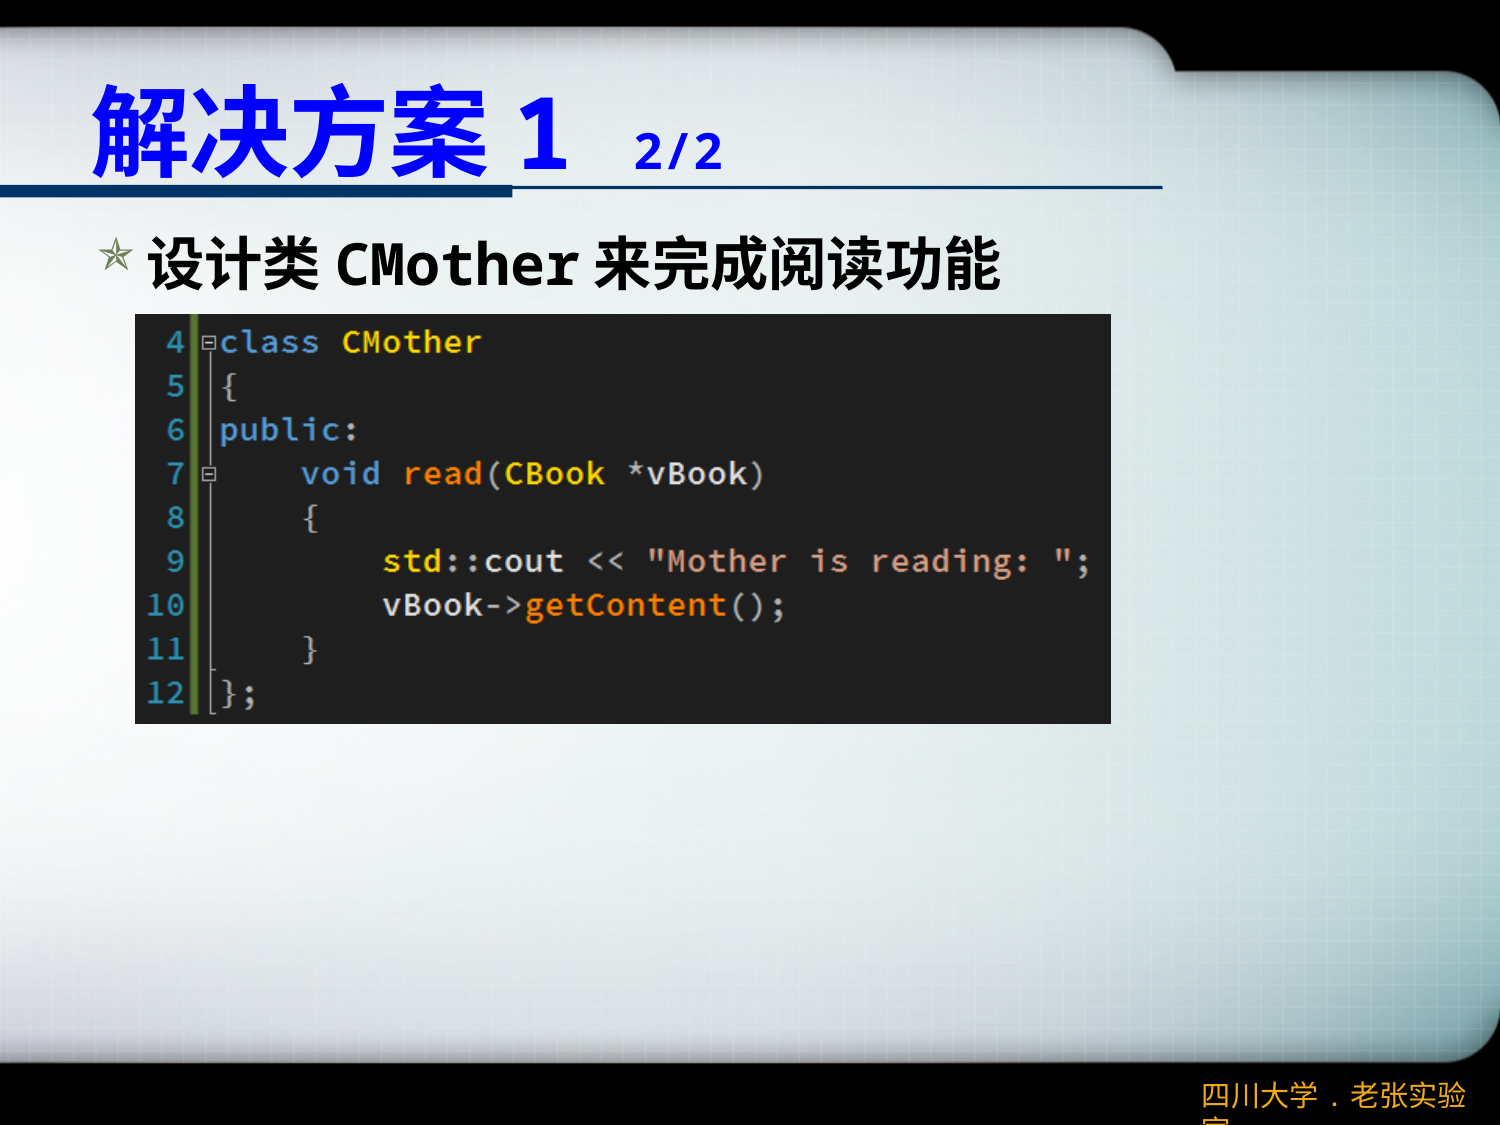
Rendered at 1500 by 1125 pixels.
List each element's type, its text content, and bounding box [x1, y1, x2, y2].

list 设计类CMother来完成阅读功能 [75, 219, 1447, 1059]
picture [0, 0, 1500, 1125]
title 解决方案1 2/2 [75, 78, 1447, 180]
